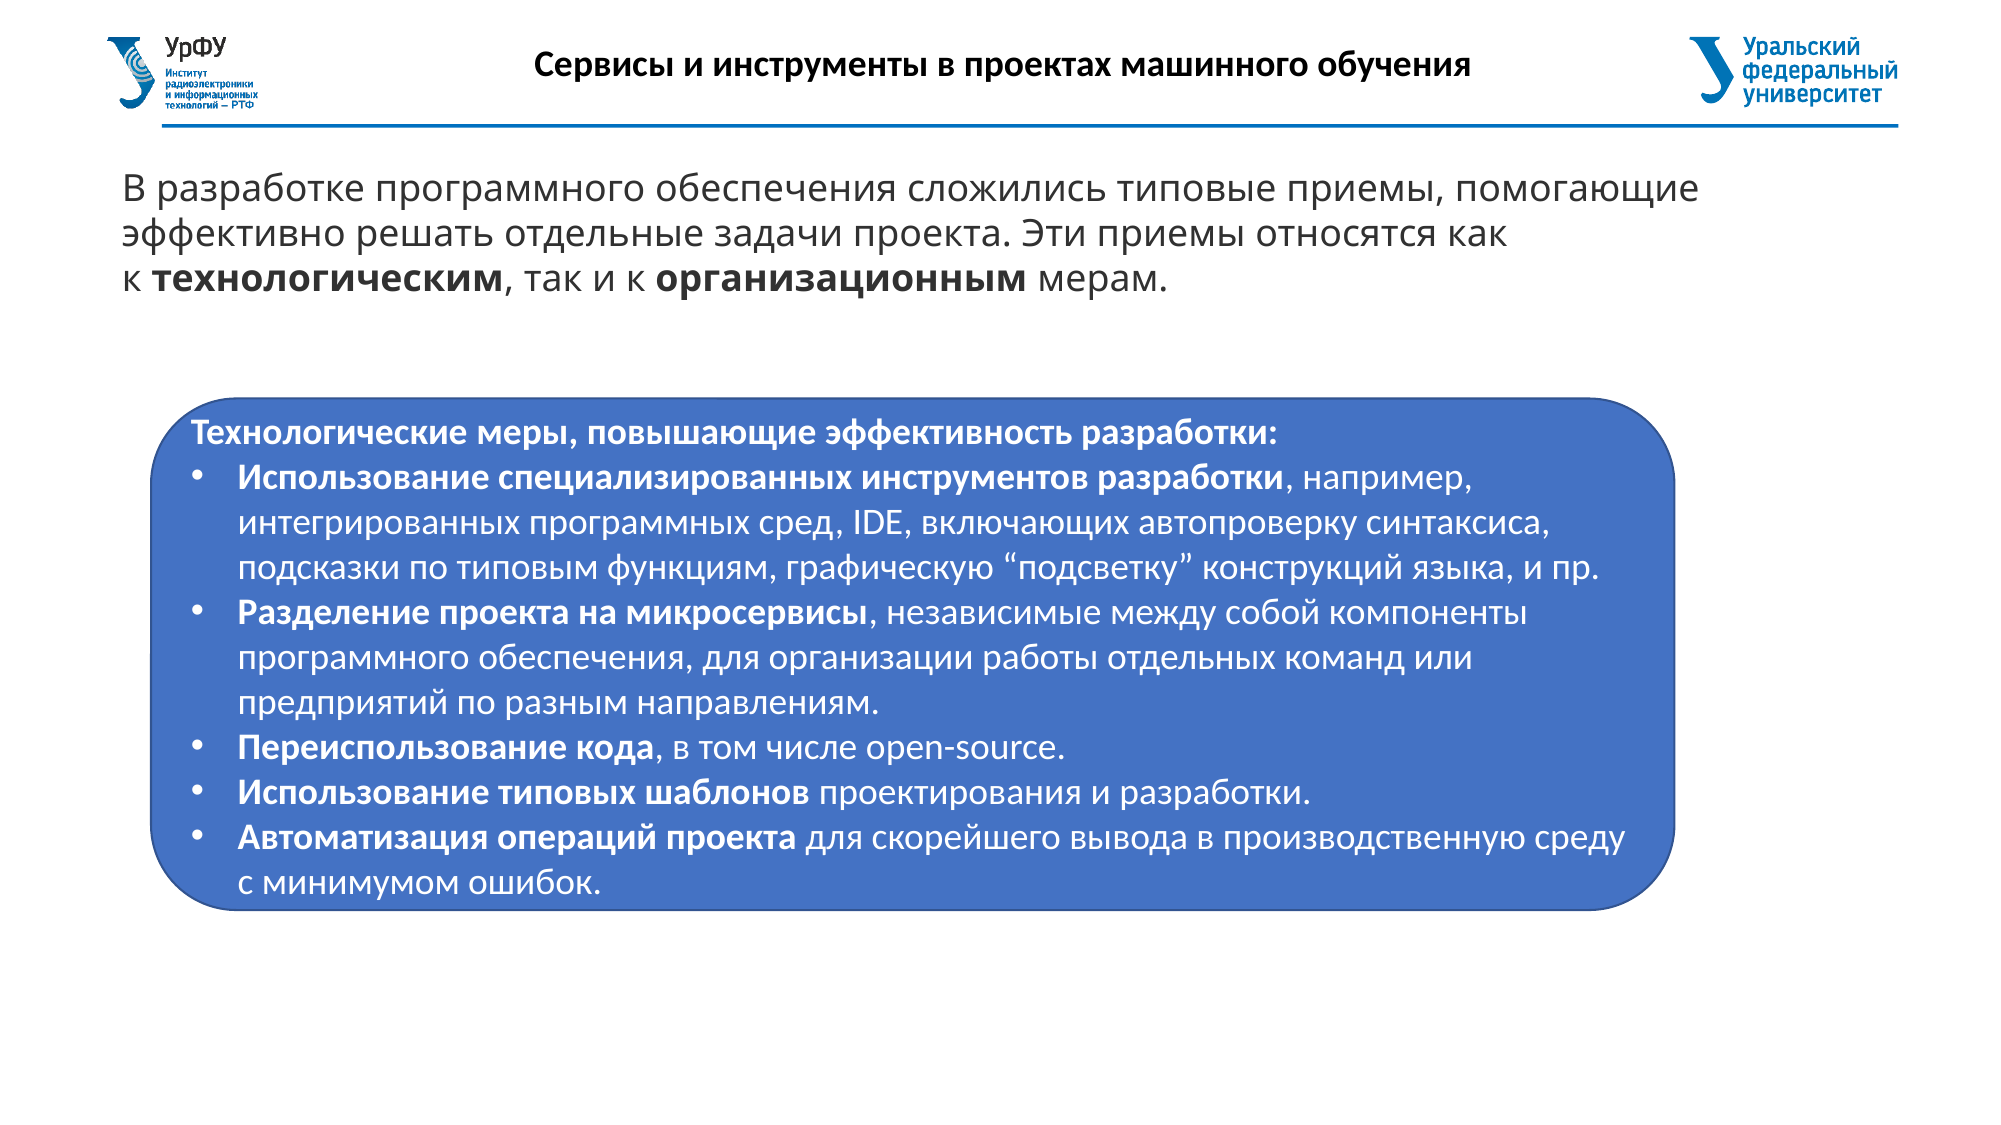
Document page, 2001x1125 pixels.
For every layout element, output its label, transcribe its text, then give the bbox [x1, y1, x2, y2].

text_box Технологические меры, повышающие эффективность разработки: Использование специализированных инструментов разработки, например, интегрированных программных сред, IDE, включающих автопроверку синтаксиса, подсказки по типовым функциям, графическую “подсветку” конструкций языка, и пр. Разделение проекта на микросервисы, независимые между собой компоненты программного обеспечения, для организации работы отдельных команд или предприятий по разным направлениям. Переиспользование кода, в том числе open-source. Использование типовых шаблонов проектирования и разработки. Автоматизация операций проекта для скорейшего вывода в производственную среду с минимумом ошибок. [149, 397, 1676, 912]
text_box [1687, 35, 1899, 109]
text_box Сервисы и инструменты в проектах машинного обучения [519, 32, 1541, 92]
picture [107, 37, 258, 109]
text_box [161, 123, 1899, 129]
text_box В разработке программного обеспечения сложились типовые приемы, помогающие эффективно решать отдельные задачи проекта. Эти приемы относятся как к технологическим, так и к организационным мерам. [107, 157, 1899, 307]
